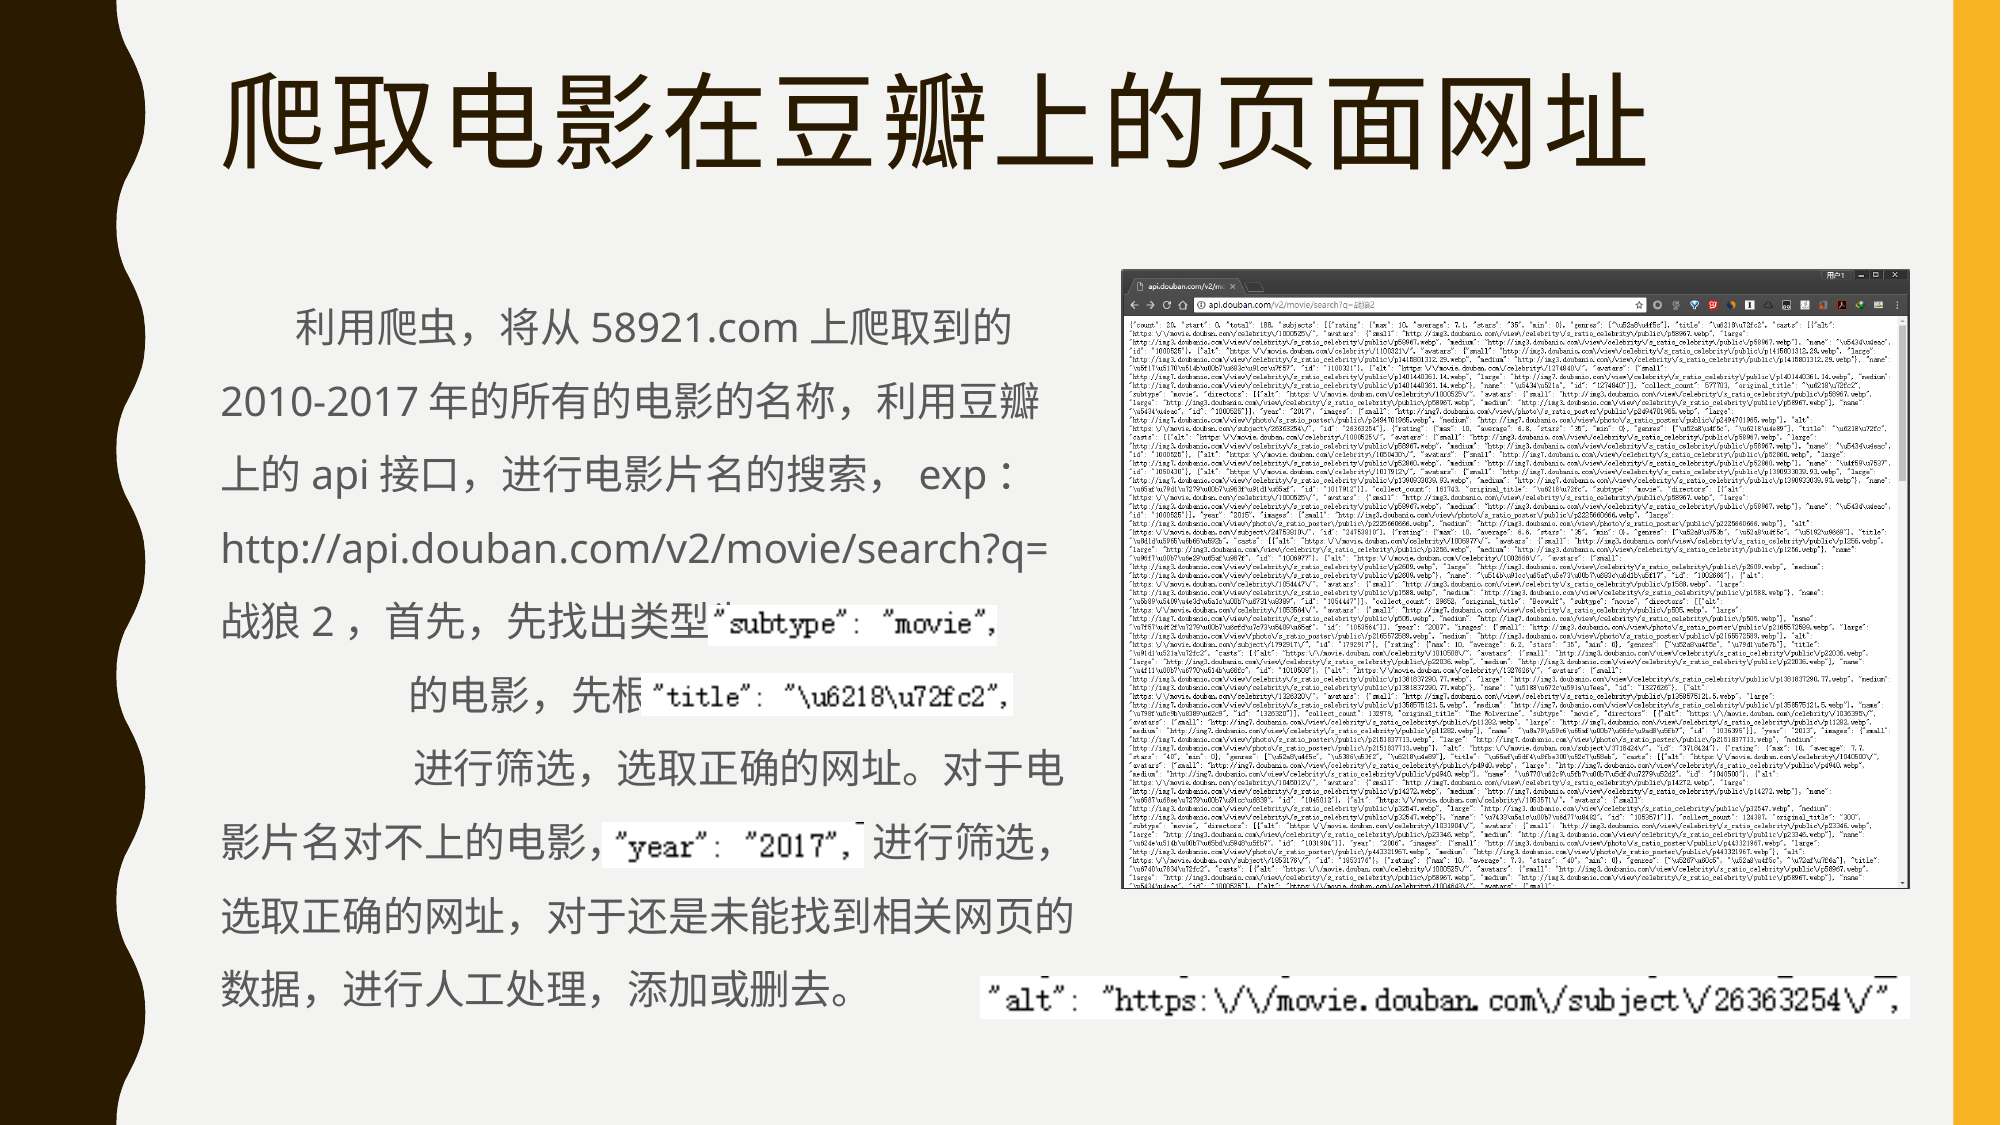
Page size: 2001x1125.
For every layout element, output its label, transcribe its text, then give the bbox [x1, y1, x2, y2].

picture [708, 605, 997, 646]
picture [641, 673, 1013, 716]
picture [1121, 269, 1910, 889]
list 利用爬虫，将从58921.com上爬取到的2010-2017年的所有的电影的名称，利用豆瓣上的api接口，进行电影片名的搜索，exp：http://api.douban.com/v2/movie/search?q=战狼2，首先，先找出类型为movie 的电影，先根据电影片名 进行筛选，选取正确的网址。对于电影片名对不上的电影，根据年份 进行筛选，选取正确的网址，对于还是未能找到相关网页的数据，进行人工处理，添加或删去。 [205, 269, 1094, 1083]
picture [980, 976, 1910, 1019]
picture [602, 822, 864, 868]
title 爬取电影在豆瓣上的页面网址 [205, 62, 1875, 308]
